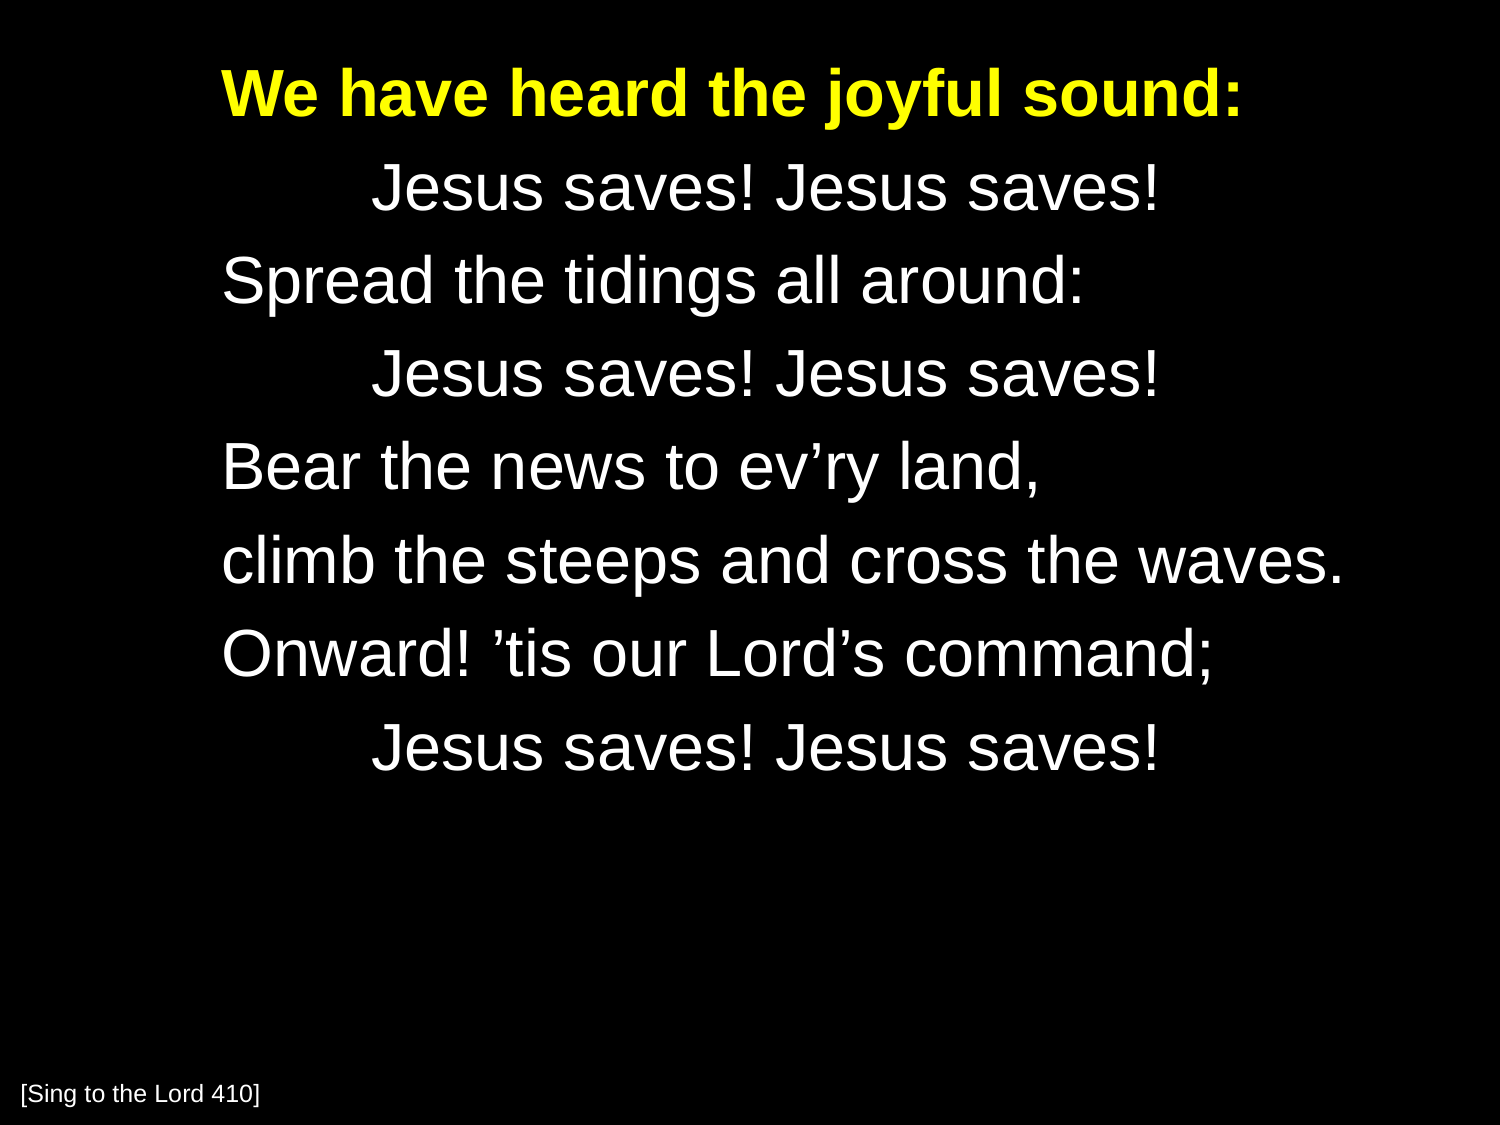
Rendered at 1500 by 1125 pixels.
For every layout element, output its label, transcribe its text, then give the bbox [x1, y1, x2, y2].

text_box [Sing to the Lord 410] [5, 1070, 526, 1115]
list We have heard the joyful sound: Jesus saves! Jesus saves! Spread the tidings all around: Jesus saves! Jesus saves! Bear the news to ev’ry land, climb the steeps and cross the waves. Onward! ’tis our Lord’s command; Jesus saves! Jesus saves! [0, 42, 1500, 1047]
